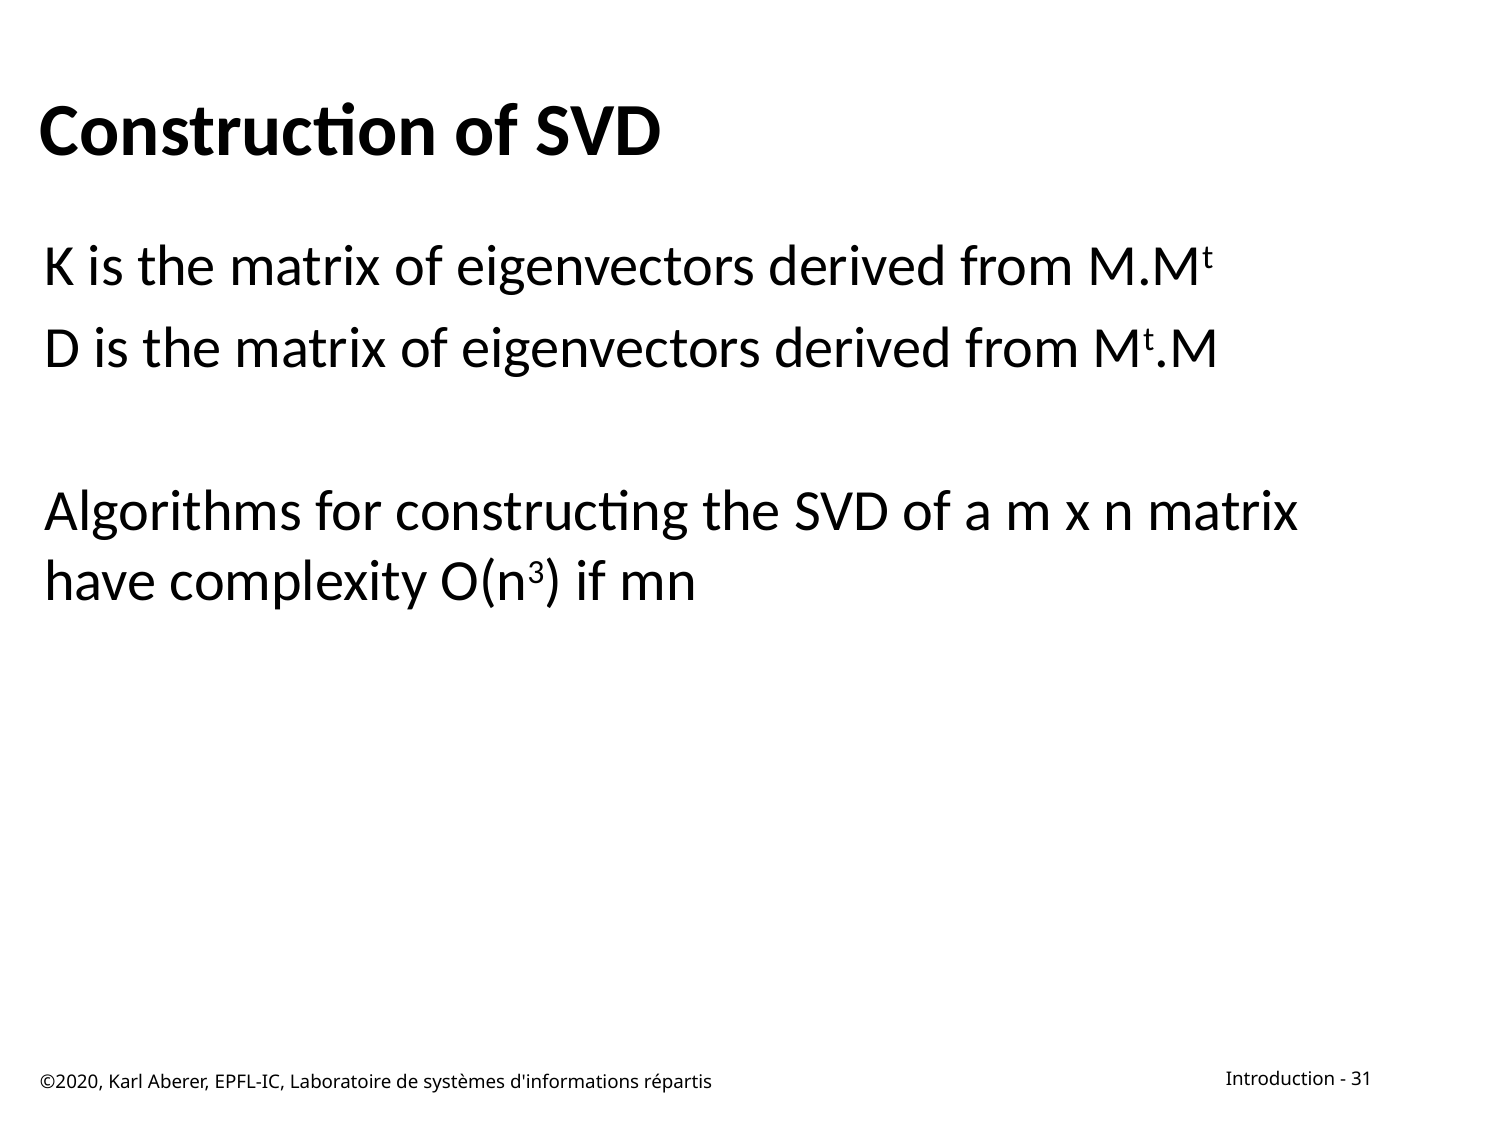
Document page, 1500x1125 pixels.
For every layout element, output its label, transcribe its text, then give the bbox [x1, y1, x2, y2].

title Construction of SVD [24, 49, 1388, 201]
footer ©2020, Karl Aberer, EPFL-IC, Laboratoire de systèmes d'informations répartis [24, 1062, 988, 1101]
